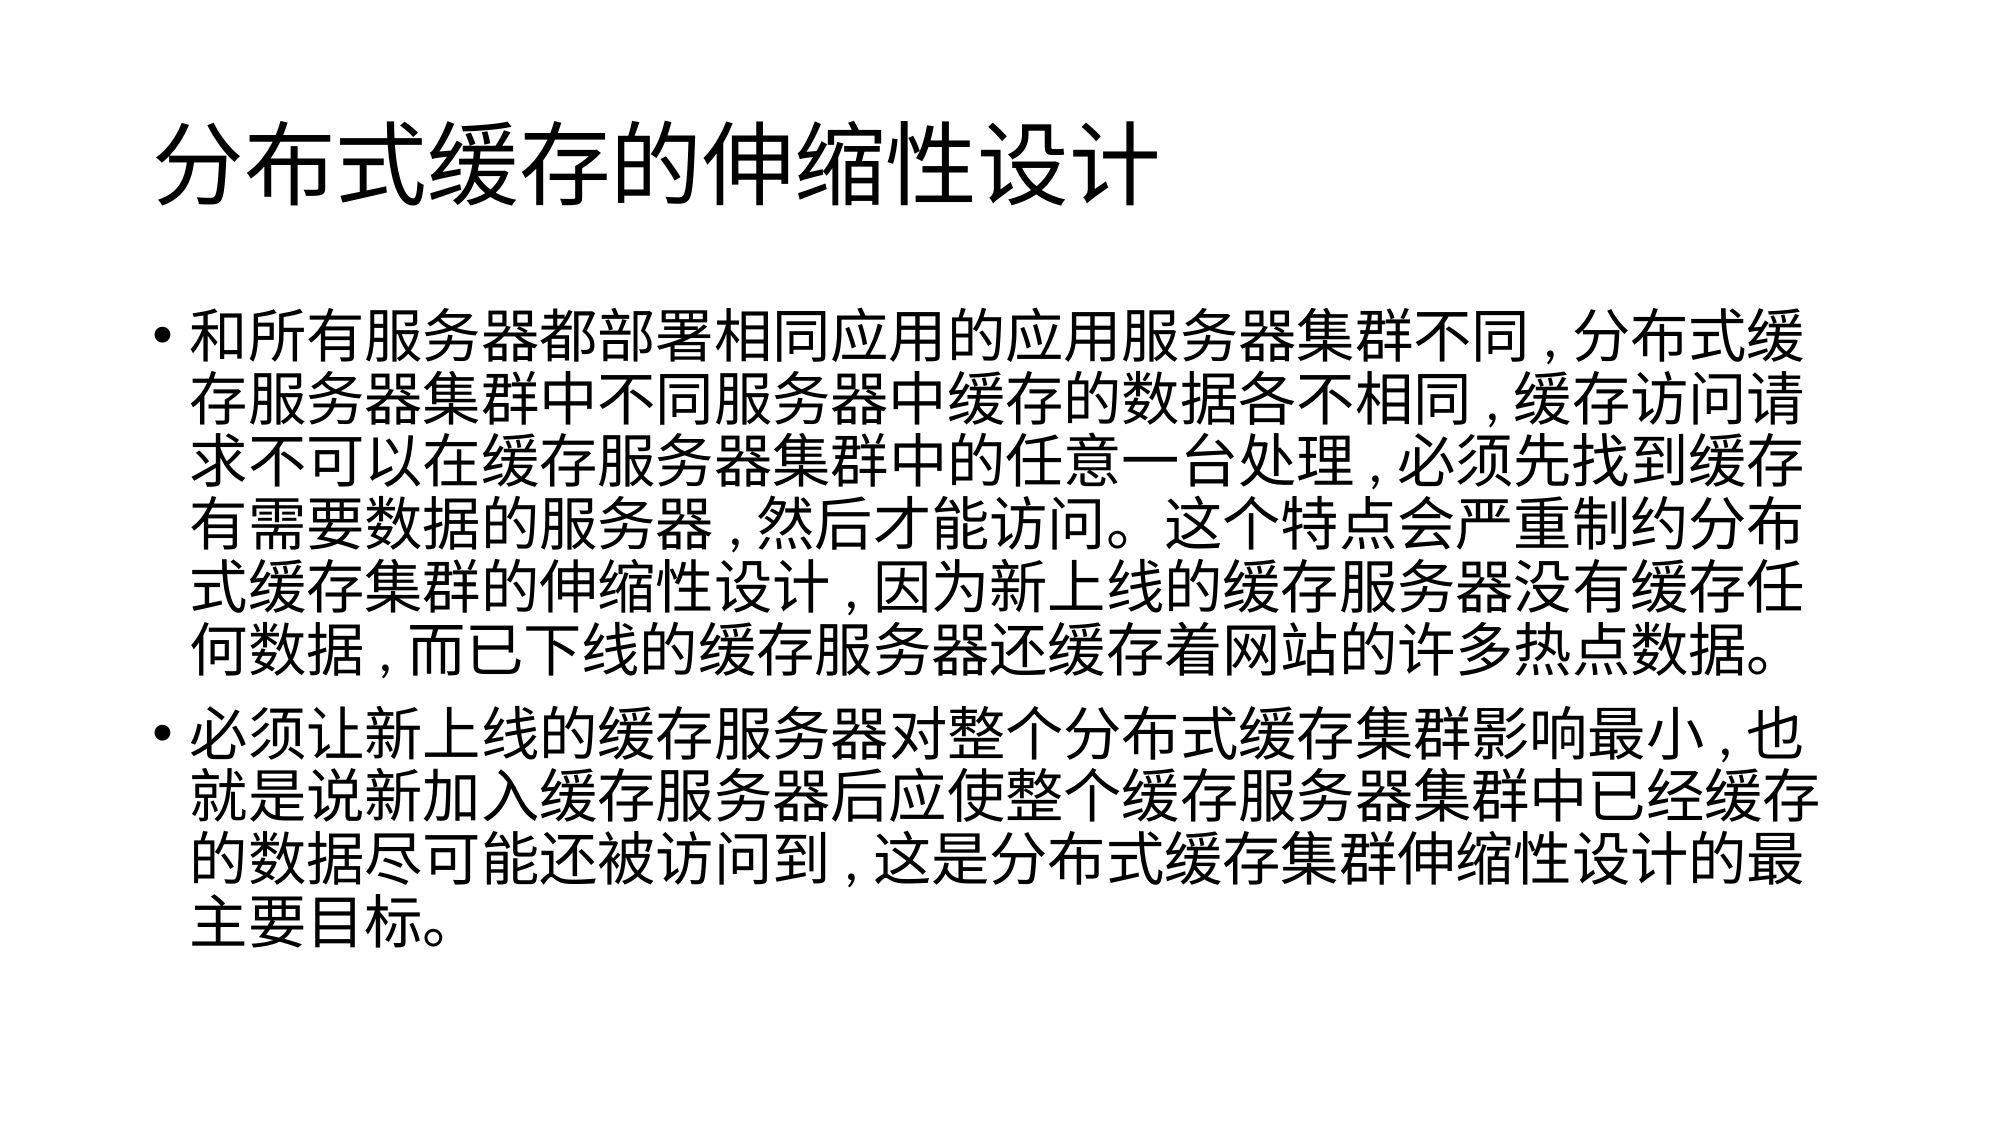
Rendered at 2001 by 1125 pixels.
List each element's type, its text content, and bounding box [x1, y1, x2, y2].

list 和所有服务器都部署相同应用的应用服务器集群不同,分布式缓存服务器集群中不同服务器中缓存的数据各不相同,缓存访问请求不可以在缓存服务器集群中的任意一台处理,必须先找到缓存有需要数据的服务器,然后才能访问。这个特点会严重制约分布式缓存集群的伸缩性设计,因为新上线的缓存服务器没有缓存任何数据,而已下线的缓存服务器还缓存着网站的许多热点数据。 必须让新上线的缓存服务器对整个分布式缓存集群影响最小,也就是说新加入缓存服务器后应使整个缓存服务器集群中已经缓存的数据尽可能还被访问到,这是分布式缓存集群伸缩性设计的最主要目标。 [137, 299, 1863, 1014]
title 分布式缓存的伸缩性设计 [137, 59, 1863, 278]
